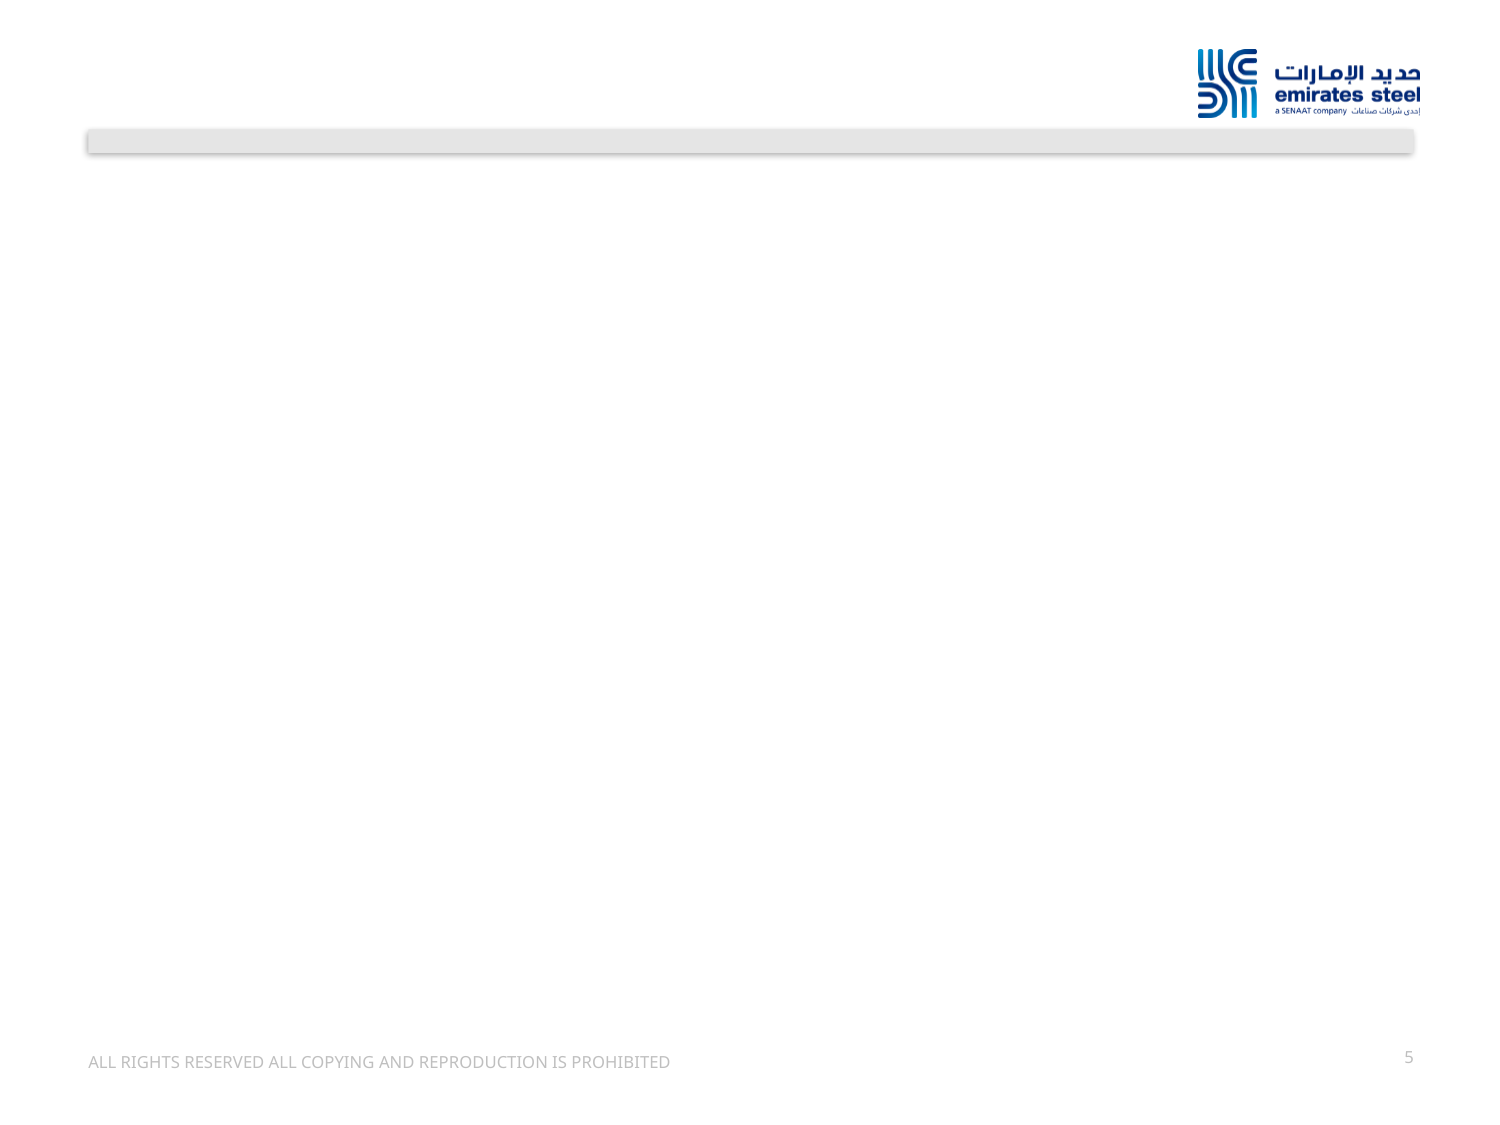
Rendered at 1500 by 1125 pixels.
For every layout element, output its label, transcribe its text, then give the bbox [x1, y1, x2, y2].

slide_number 5 [1303, 1046, 1414, 1097]
footer ALL RIGHTS RESERVED ALL COPYING AND REPRODUCTION IS PROHIBITED [88, 1052, 1108, 1108]
picture [1198, 49, 1420, 118]
